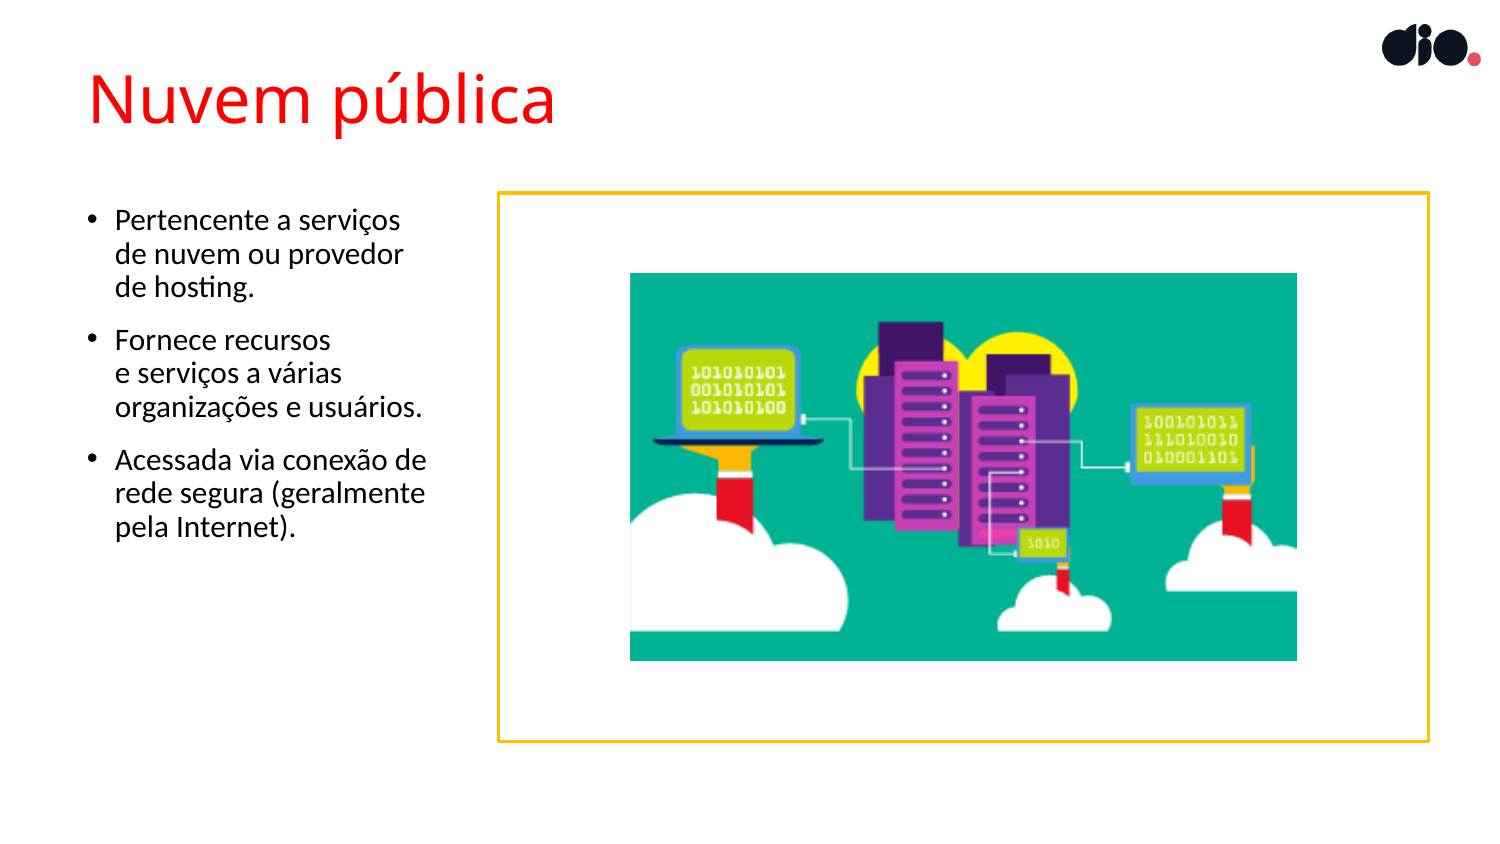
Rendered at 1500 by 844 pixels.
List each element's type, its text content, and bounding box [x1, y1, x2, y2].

list Pertencente a serviços de nuvem ou provedor de hosting. Fornece recursos e serviços a várias organizações e usuários. Acessada via conexão de rede segura (geralmente pela Internet). [71, 196, 478, 575]
picture [499, 194, 1428, 740]
title Nuvem pública [72, 71, 1432, 133]
picture [1382, 24, 1481, 66]
